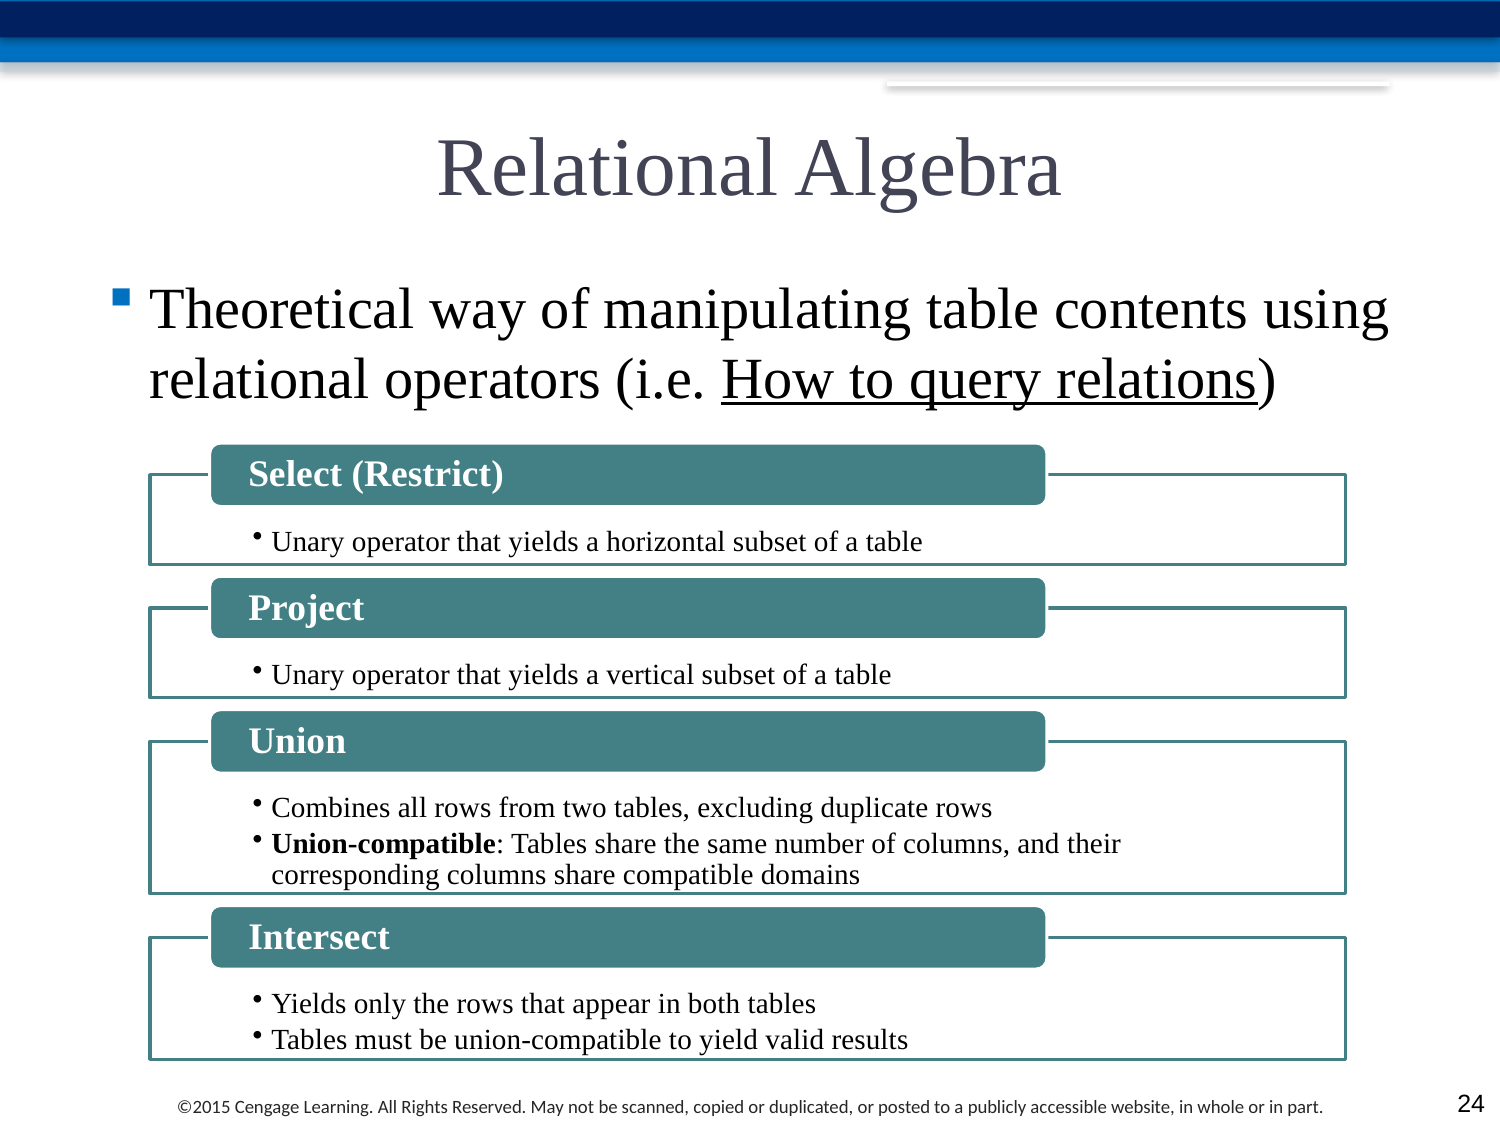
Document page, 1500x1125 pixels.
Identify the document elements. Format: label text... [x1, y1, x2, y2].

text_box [149, 442, 1347, 1060]
title Relational Algebra [75, 75, 1425, 250]
slide_number 24 [1425, 1074, 1500, 1125]
list Theoretical way of manipulating table contents using relational operators (i.e. How to query relations) [75, 262, 1425, 1066]
